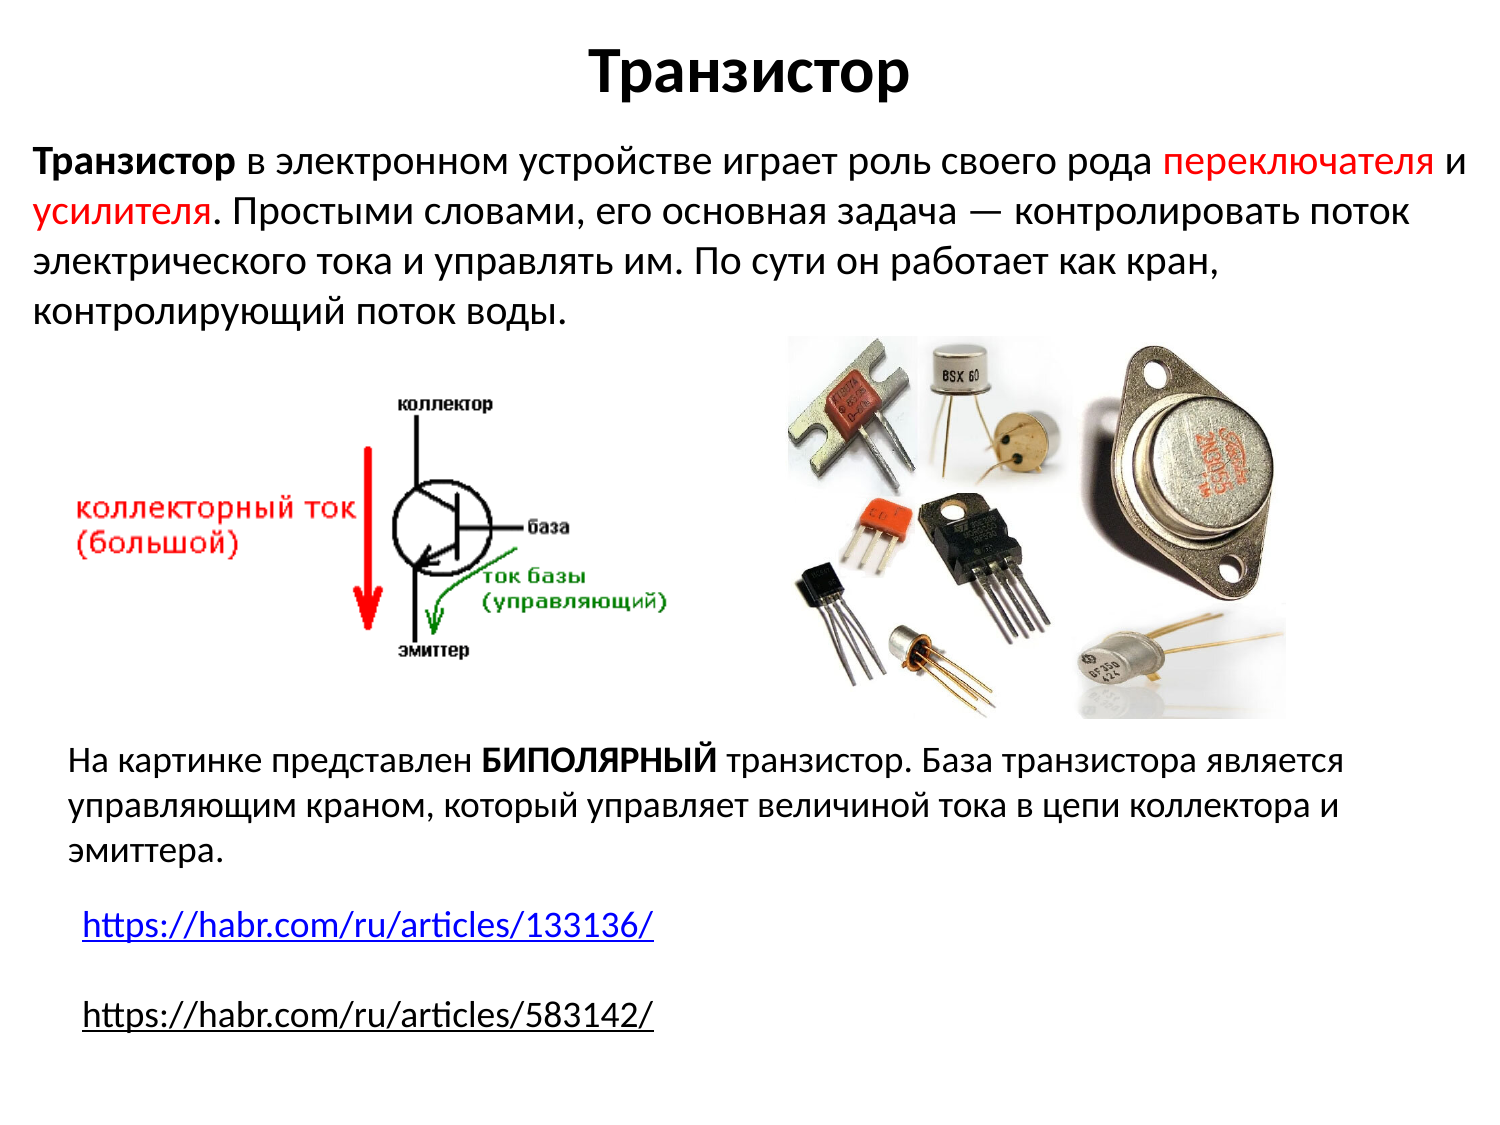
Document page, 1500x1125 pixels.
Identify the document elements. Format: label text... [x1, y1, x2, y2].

text_box https://habr.com/ru/articles/133136/ https://habr.com/ru/articles/583142/ [67, 892, 875, 1088]
picture [52, 373, 671, 672]
list Транзистор в электронном устройстве играет роль своего рода переключателя и усилителя. Простыми словами, его основная задача — контролировать поток электрического тока и управлять им. По сути он работает как кран, контролирующий поток воды. [17, 125, 1483, 1106]
title Транзистор [75, 19, 1425, 114]
picture [785, 335, 1286, 719]
text_box На картинке представлен БИПОЛЯРНЫЙ транзистор. База транзистора является управляющим краном, который управляет величиной тока в цепи коллектора и эмиттера. [53, 727, 1459, 878]
